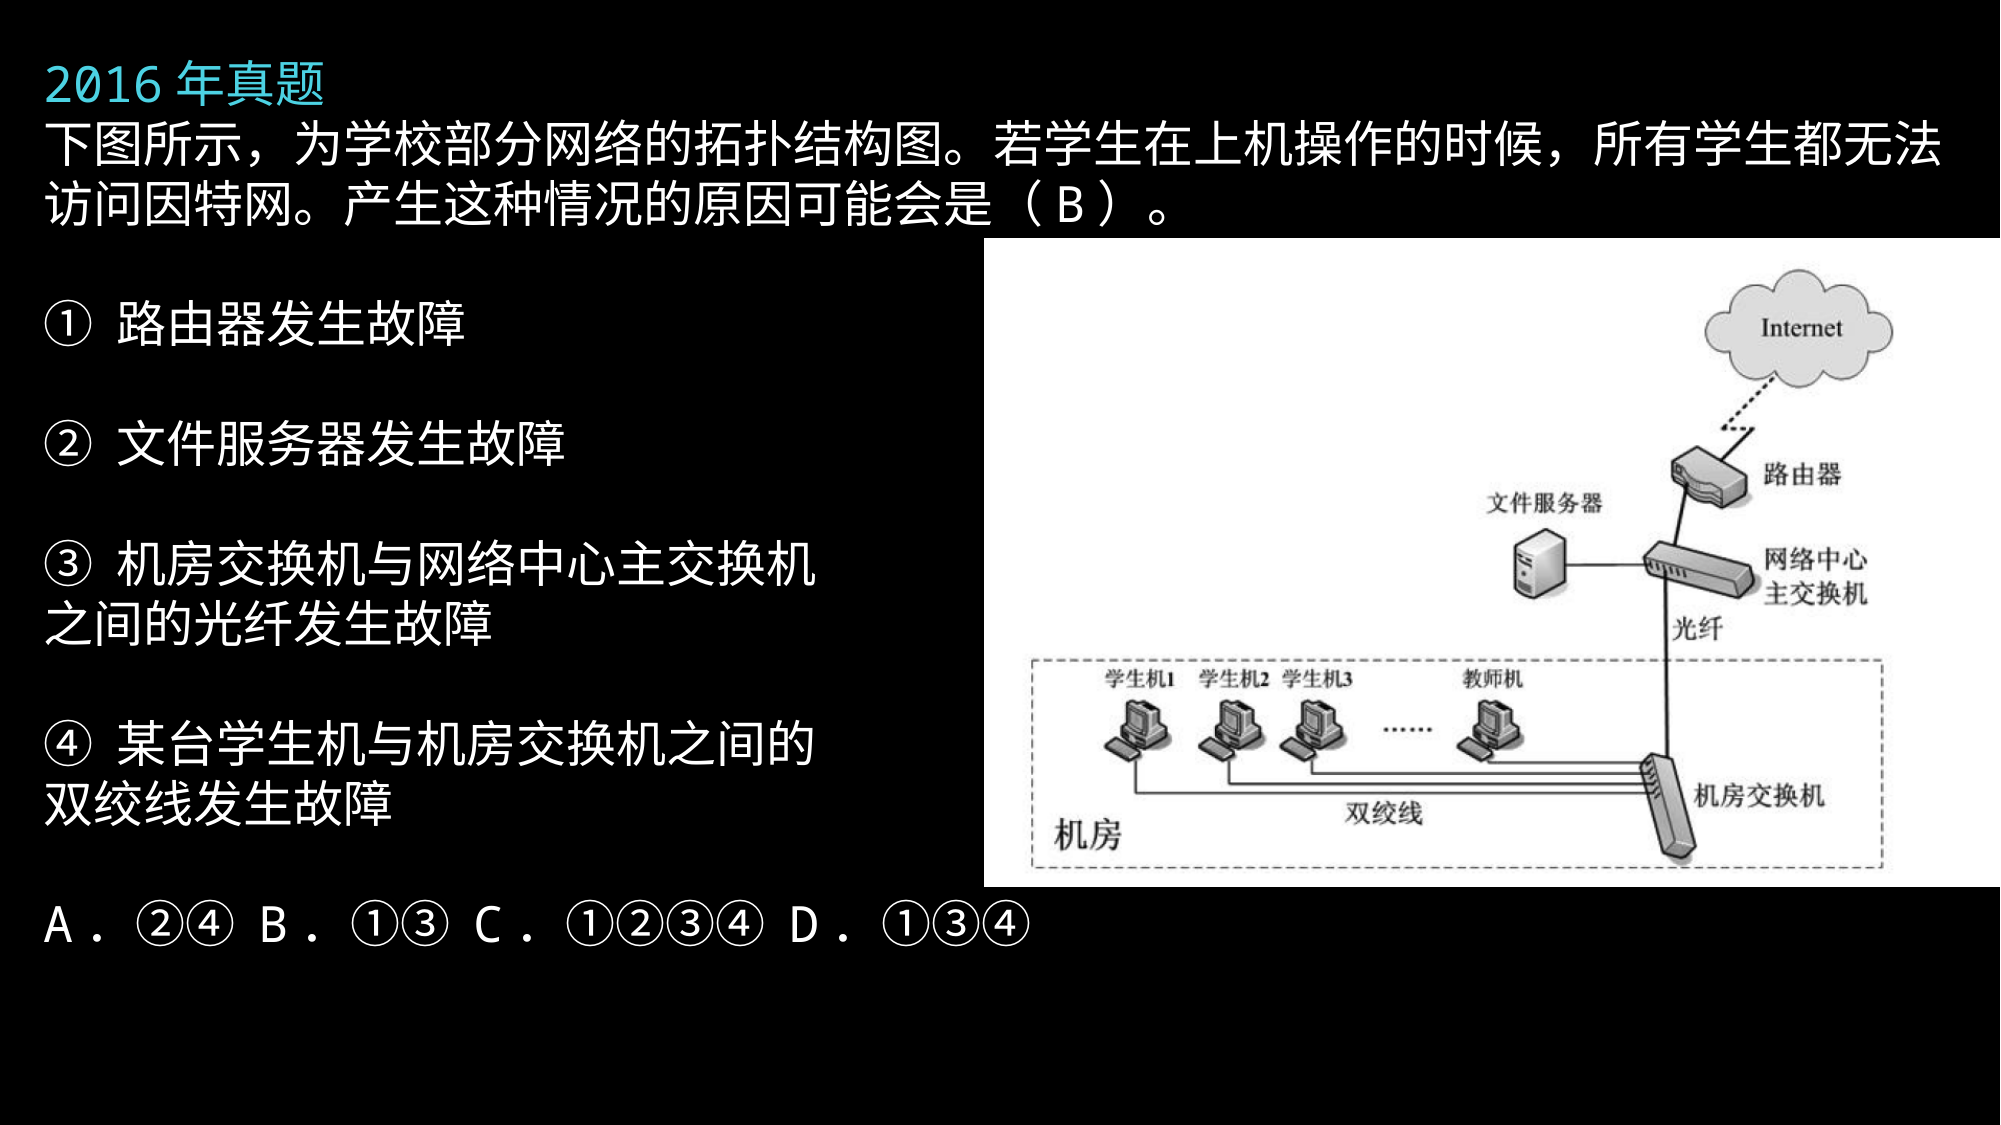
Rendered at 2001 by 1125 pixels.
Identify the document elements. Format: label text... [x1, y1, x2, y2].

picture [984, 238, 2000, 887]
text_box 2016年真题 下图所示，为学校部分网络的拓扑结构图。若学生在上机操作的时候，所有学生都无法访问因特网。产生这种情况的原因可能会是（B）。 ① 路由器发生故障 ② 文件服务器发生故障 ③ 机房交换机与网络中心主交换机 之间的光纤发生故障 ④ 某台学生机与机房交换机之间的 双绞线发生故障 A．②④ B．①③ C．①②③④ D．①③④ [28, 45, 2000, 961]
